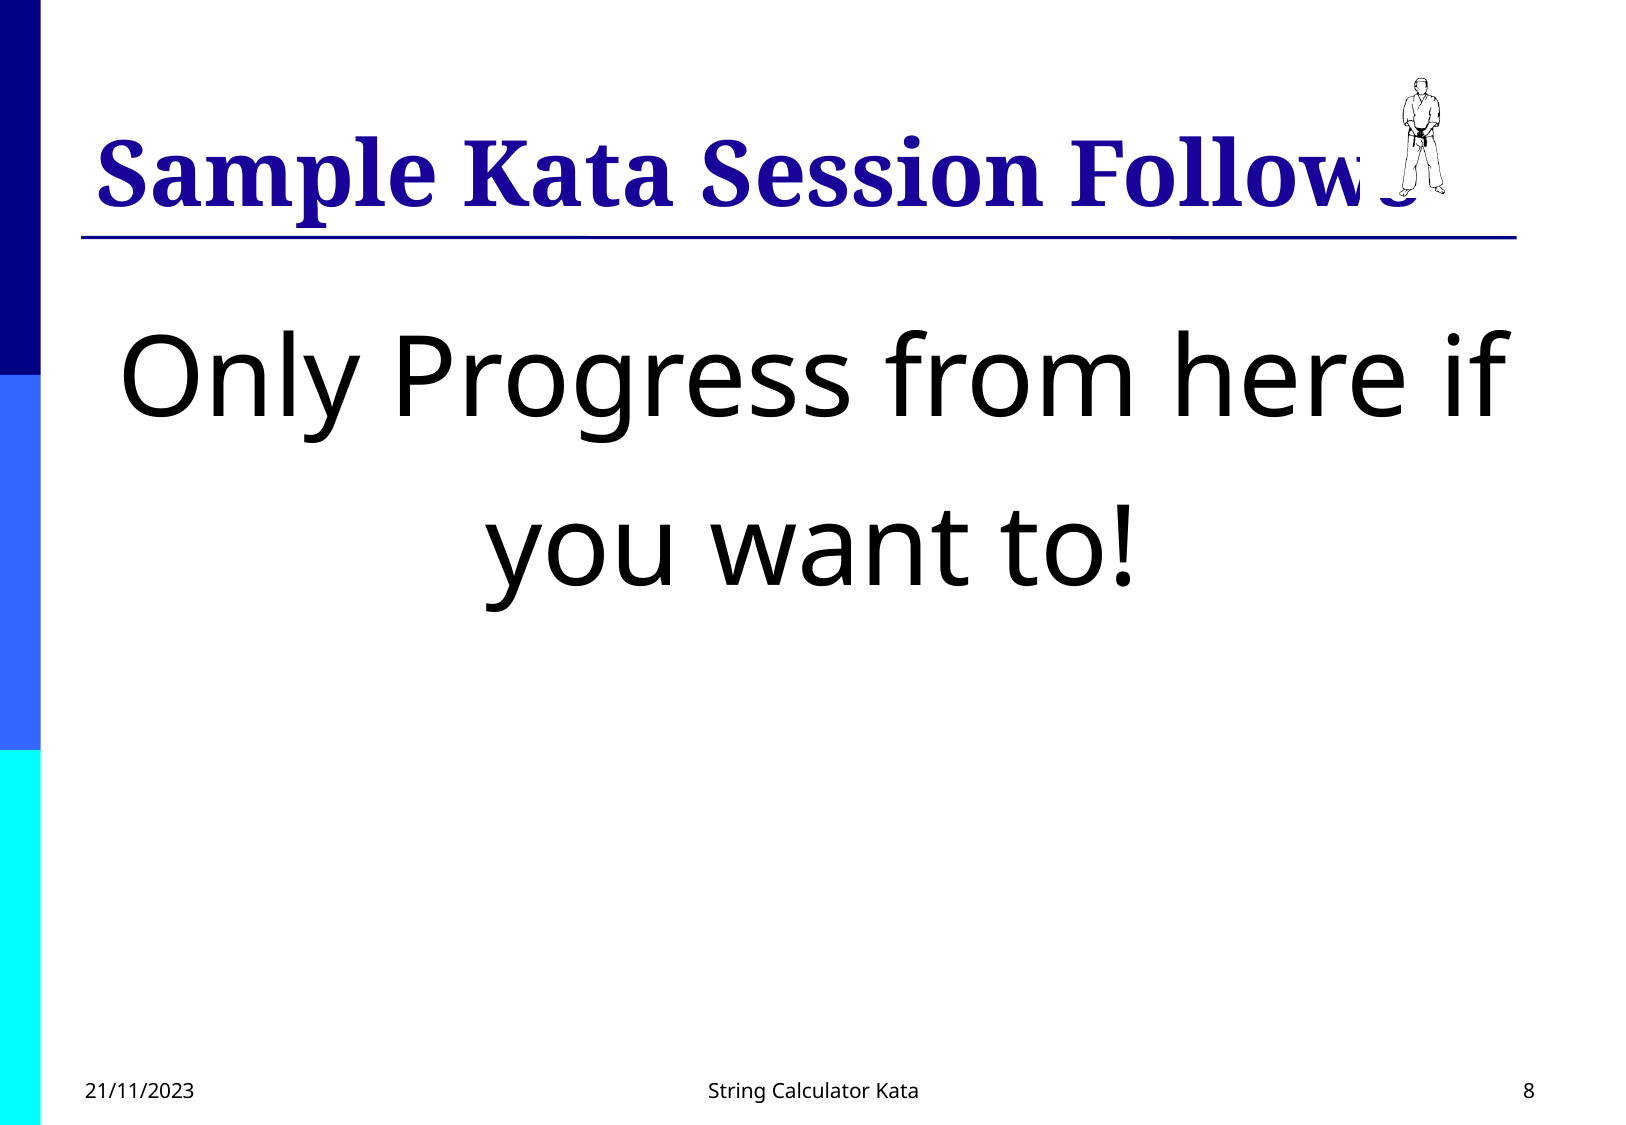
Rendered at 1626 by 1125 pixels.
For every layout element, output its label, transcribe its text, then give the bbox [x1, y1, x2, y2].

picture [1359, 71, 1485, 198]
slide_number 8 [1170, 1070, 1550, 1125]
footer String Calculator Kata [556, 1070, 1071, 1125]
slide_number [70, 1070, 450, 1125]
list Only Progress from here if you want to! [81, 262, 1544, 1006]
title Sample Kata Session Follows [81, 45, 1544, 233]
